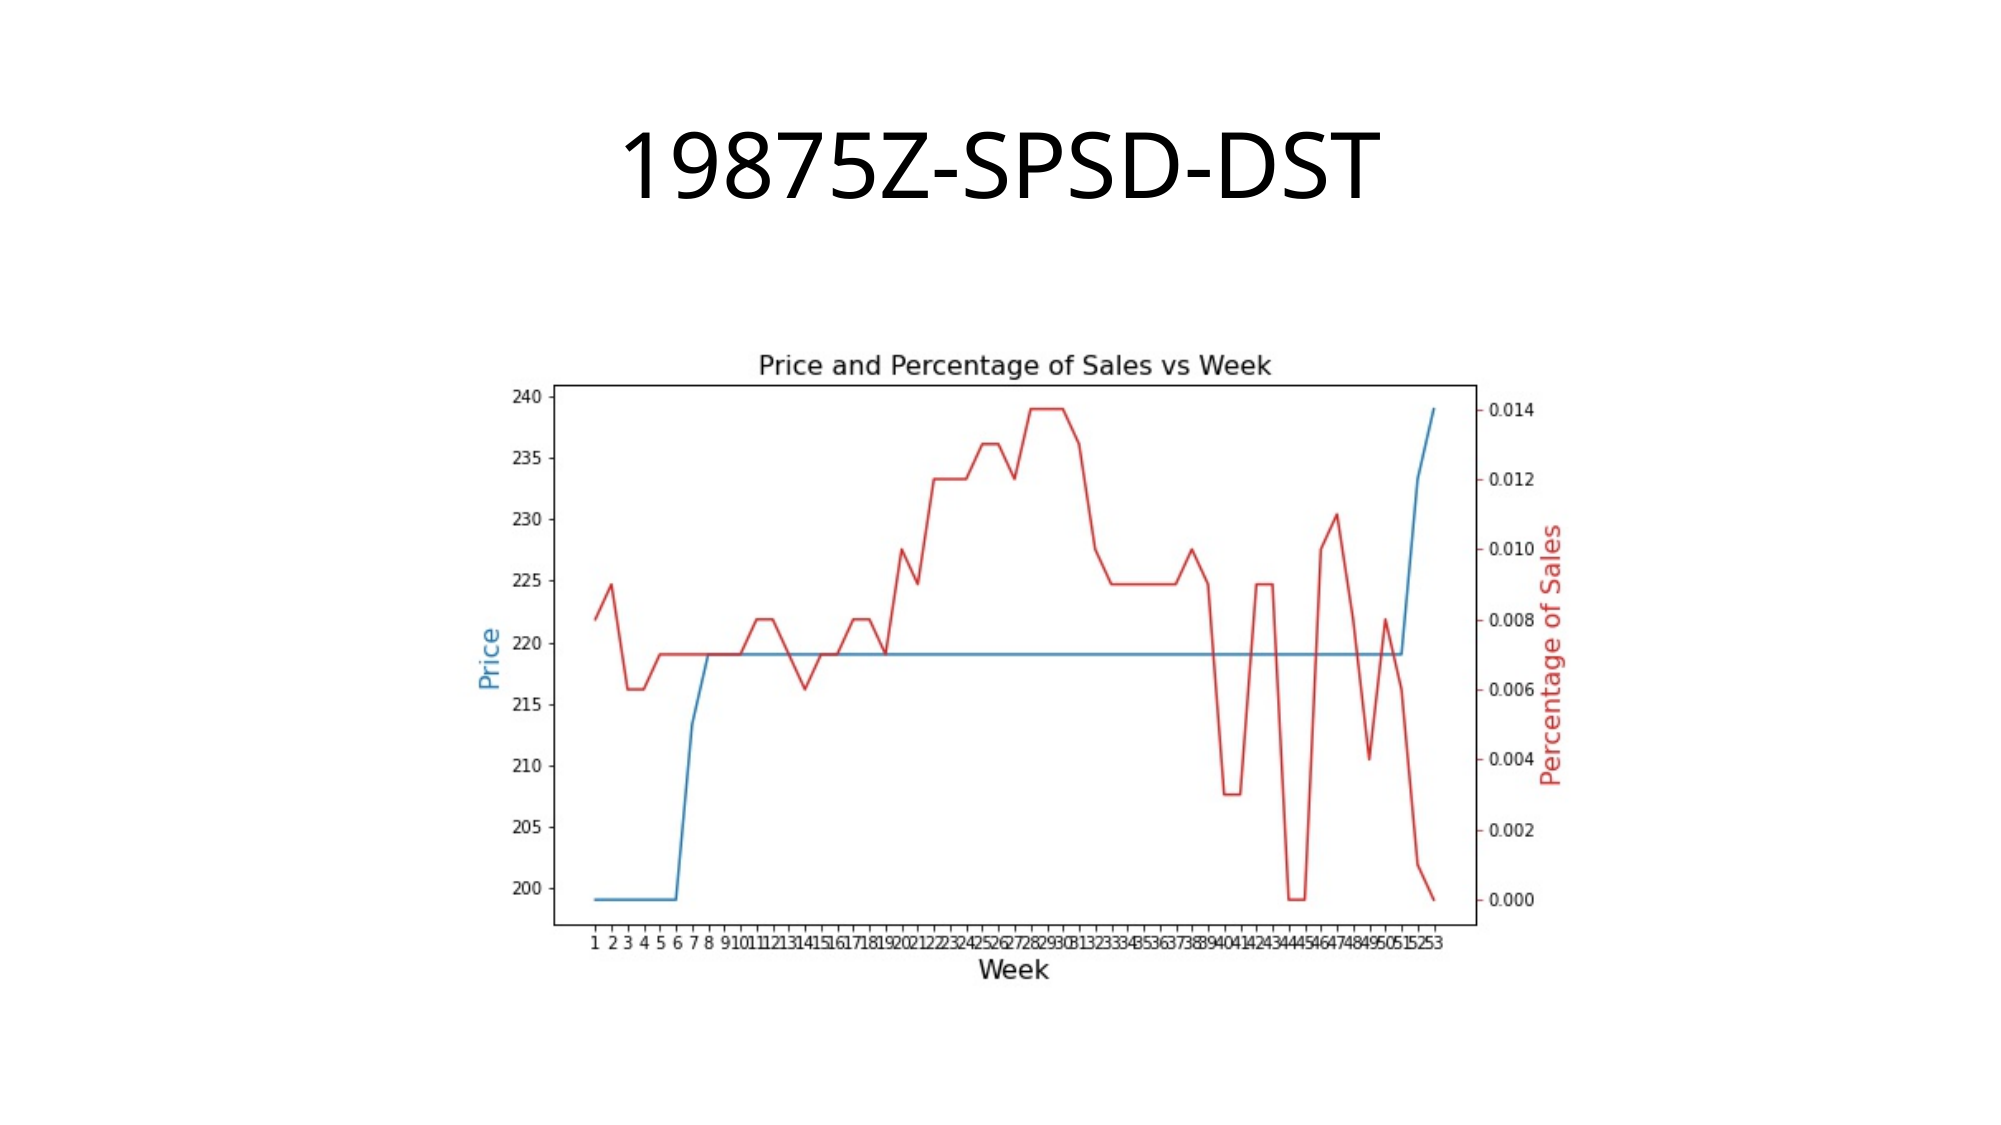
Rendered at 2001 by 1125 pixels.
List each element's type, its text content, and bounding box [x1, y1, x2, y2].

title 19875Z-SPSD-DST [137, 59, 1863, 278]
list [405, 299, 1595, 1014]
